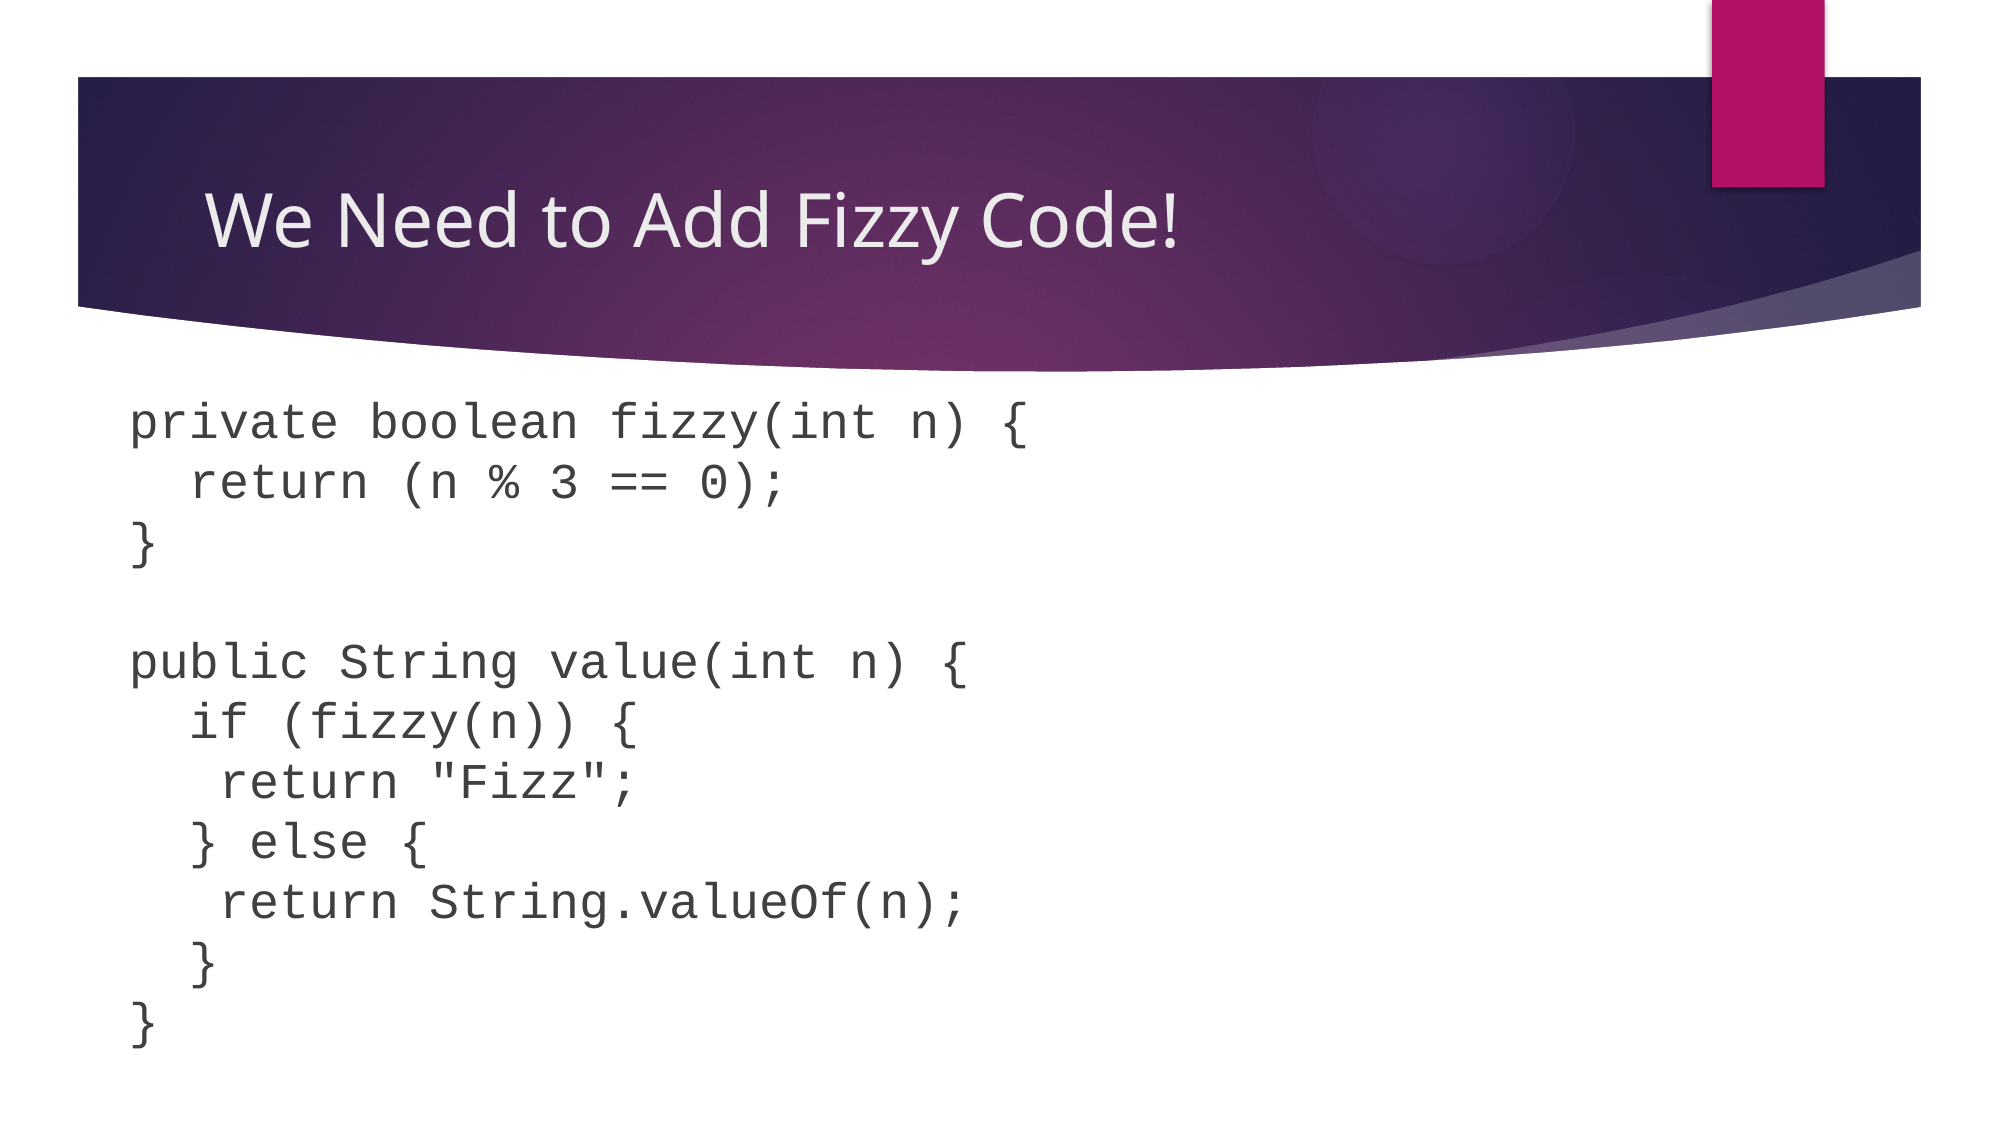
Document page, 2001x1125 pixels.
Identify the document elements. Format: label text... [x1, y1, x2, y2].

list private boolean fizzy(int n) { return (n % 3 == 0); } public String value(int n) { if (fizzy(n)) { return "Fizz"; } else { return String.valueOf(n); } } [113, 381, 1881, 1092]
title We Need to Add Fizzy Code! [189, 159, 1627, 276]
